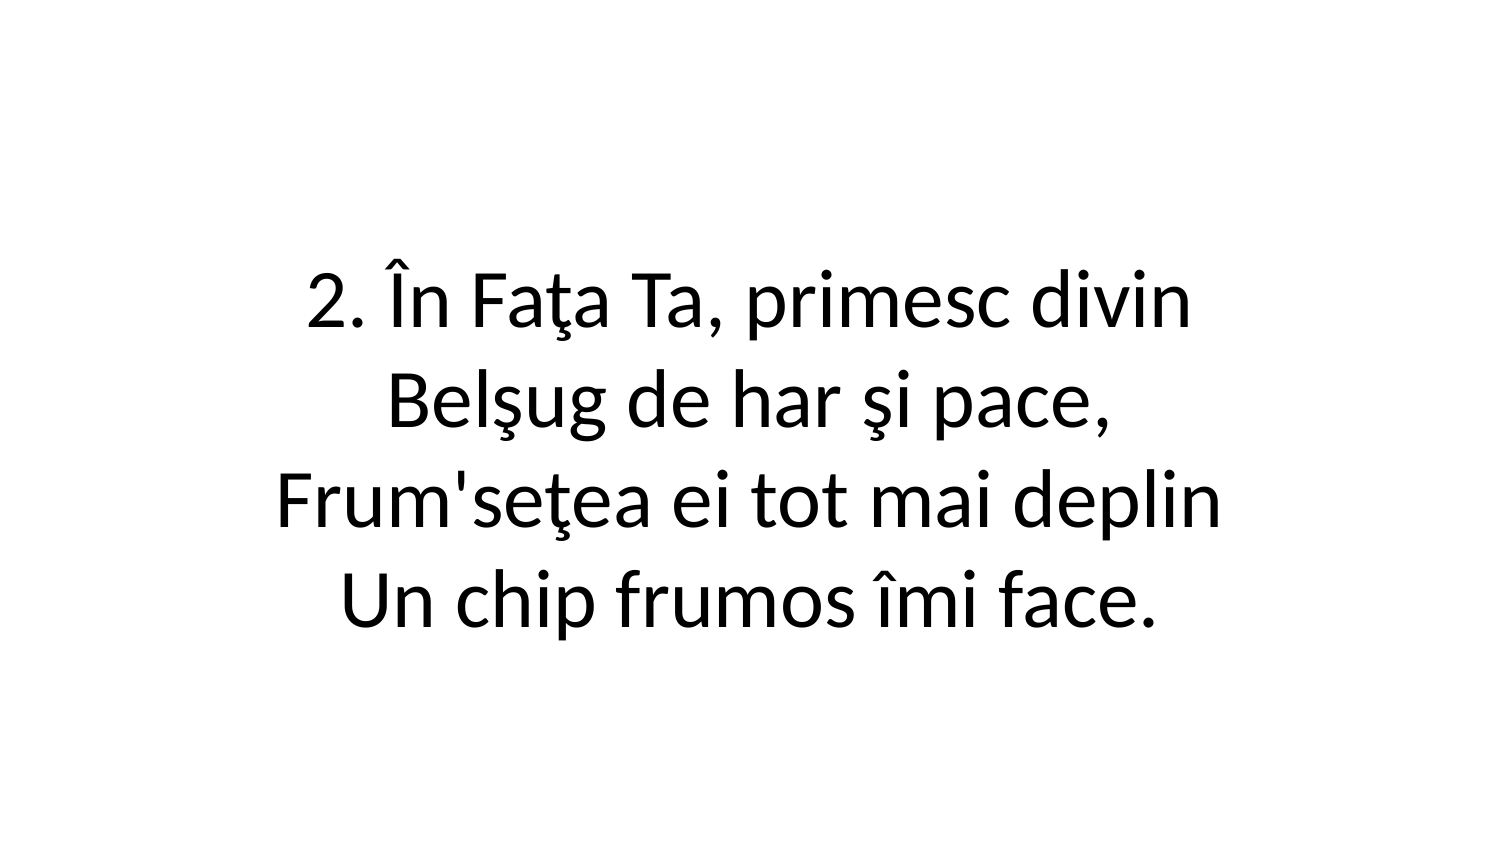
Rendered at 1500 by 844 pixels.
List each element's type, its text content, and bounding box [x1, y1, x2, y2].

text_box 2. În Faţa Ta, primesc divin Belşug de har şi pace, Frum'seţea ei tot mai deplin Un chip frumos îmi face. [260, 192, 1240, 652]
